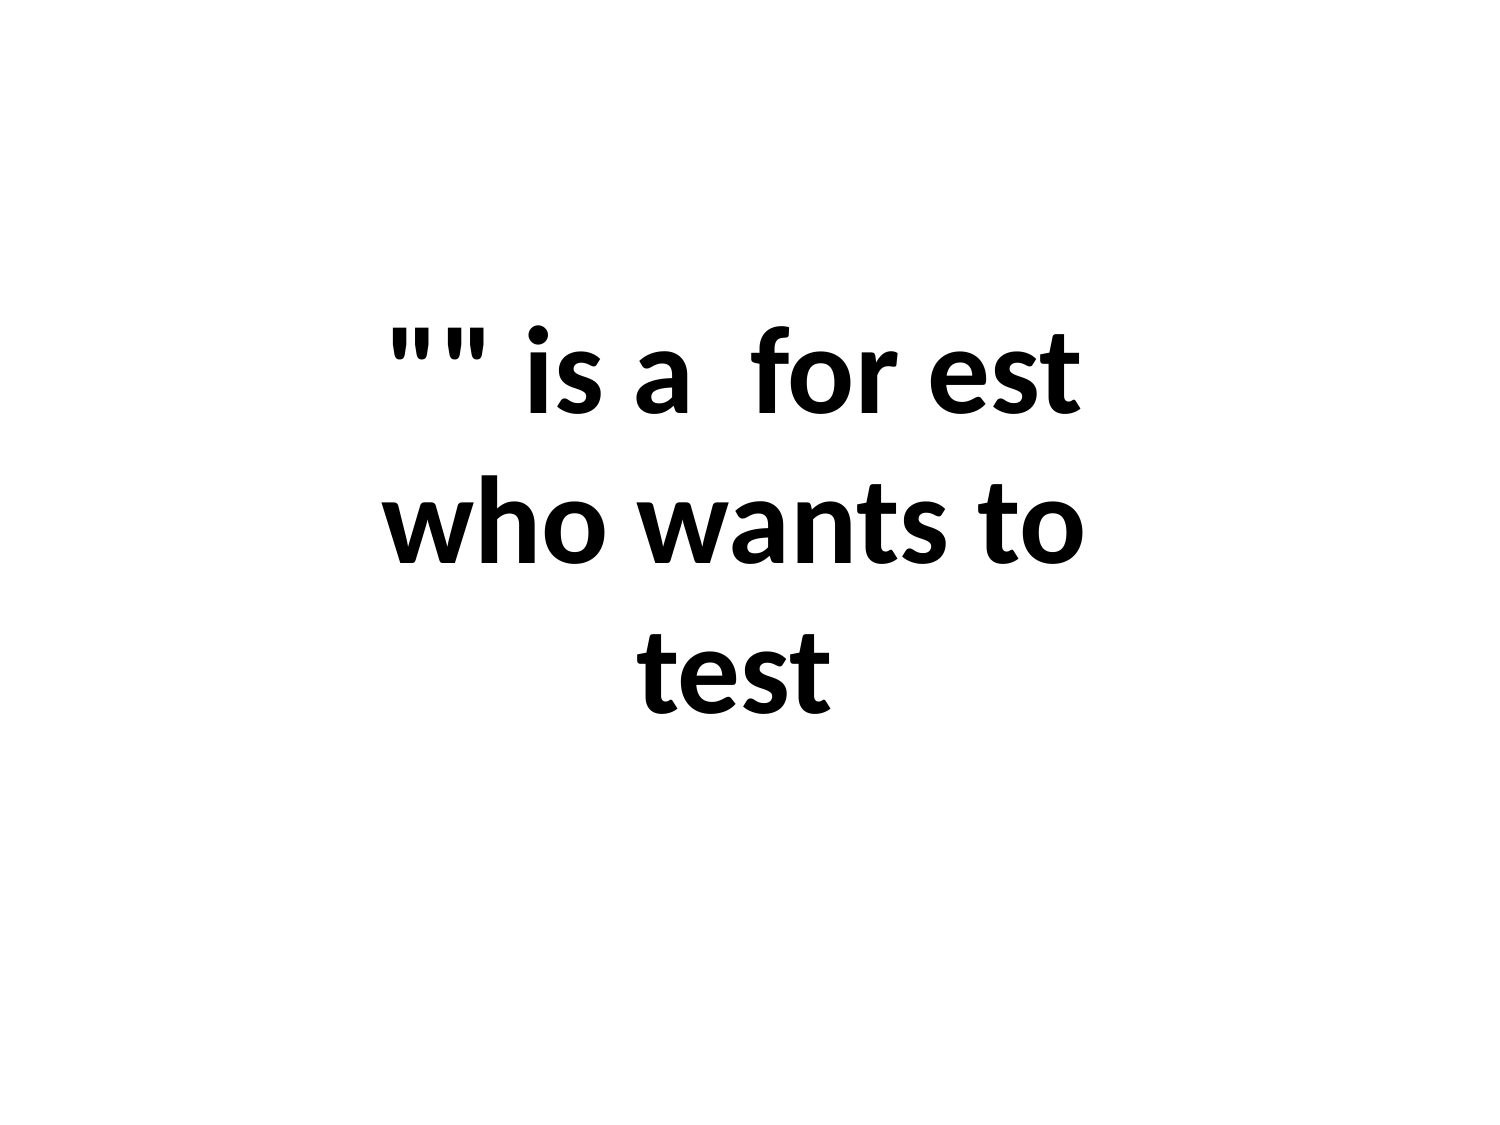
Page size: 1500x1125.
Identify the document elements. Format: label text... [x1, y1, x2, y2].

text_box "" is a for est who wants to test [265, 281, 1204, 747]
